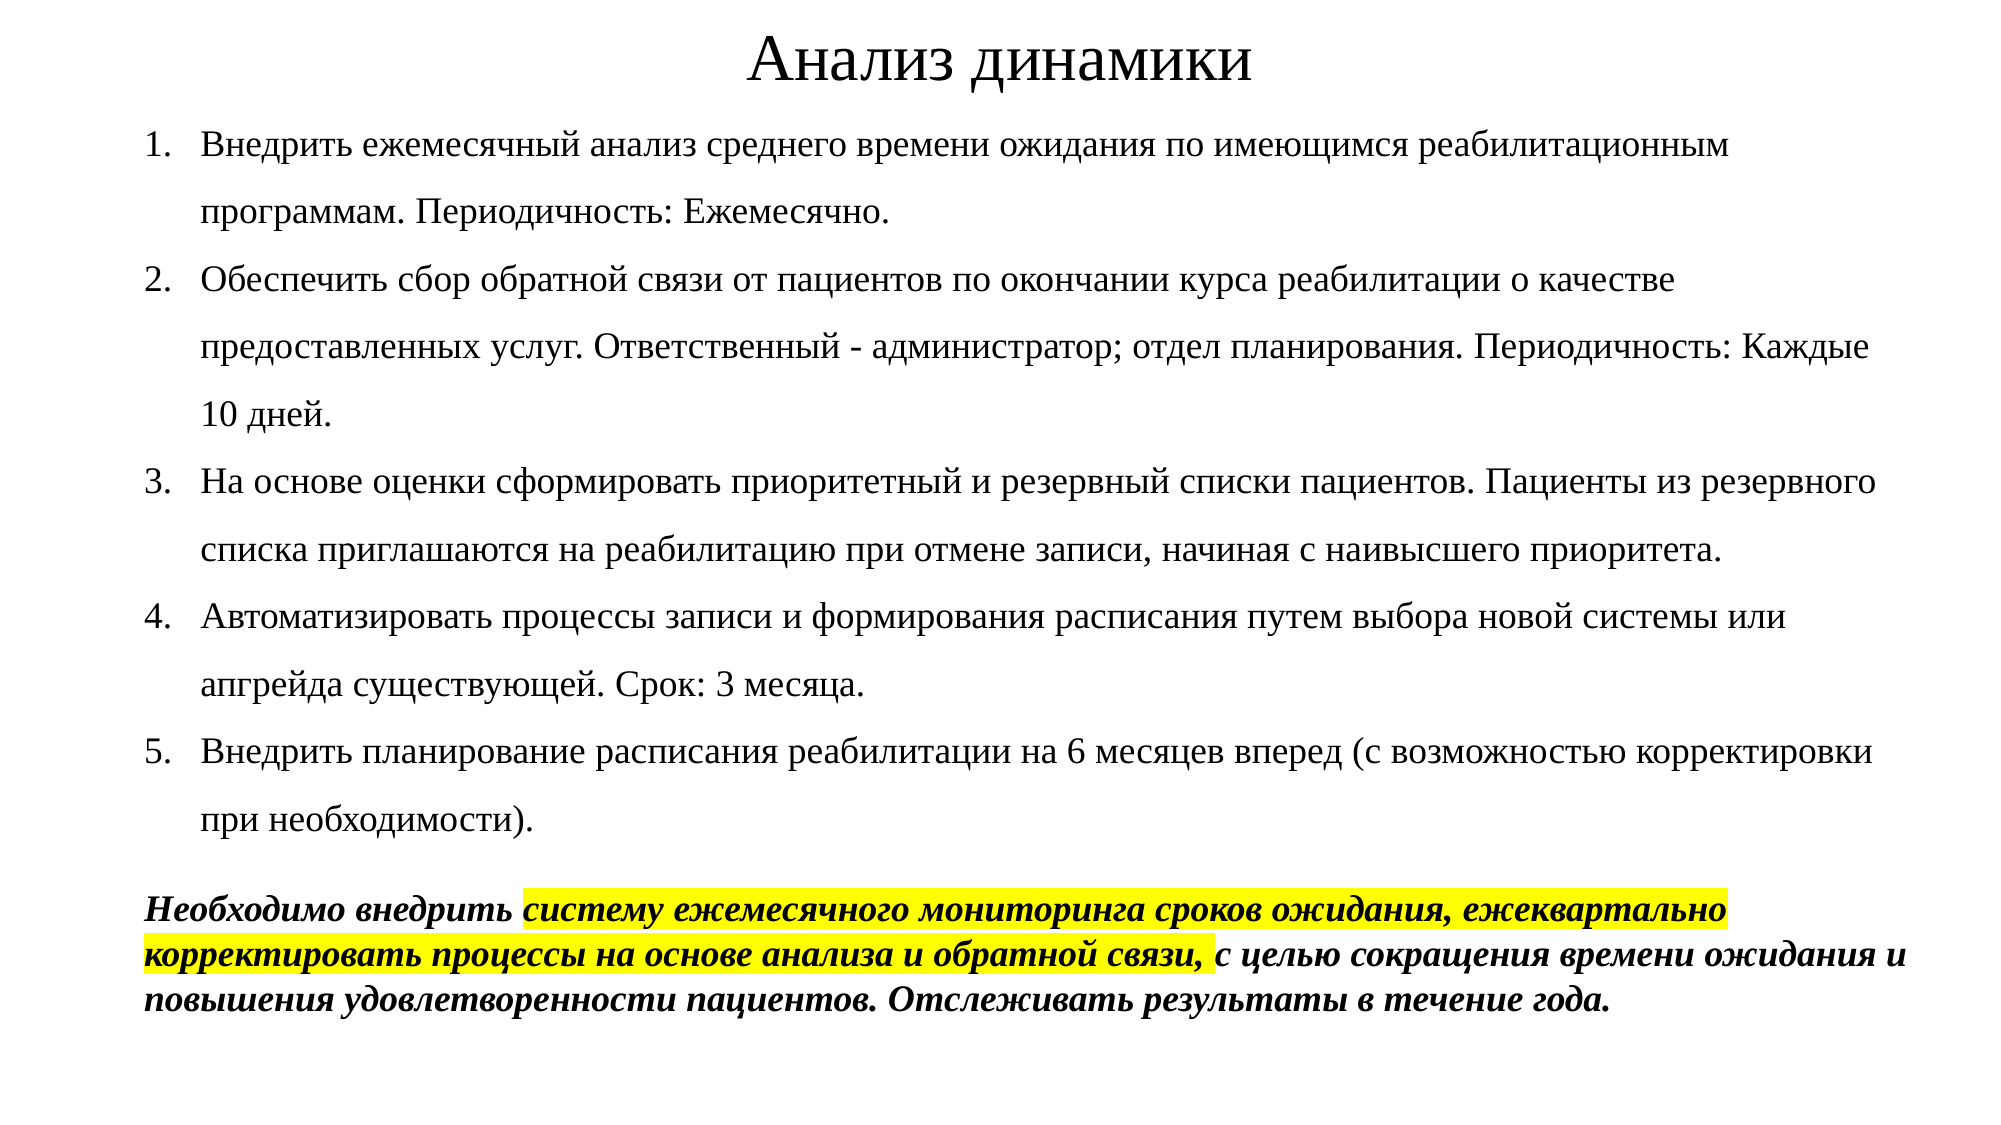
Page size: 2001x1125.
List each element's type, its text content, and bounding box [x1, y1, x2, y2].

text_box Внедрить ежемесячный анализ среднего времени ожидания по имеющимся реабилитационным программам. Периодичность: Ежемесячно. Обеспечить сбор обратной связи от пациентов по окончании курса реабилитации о качестве предоставленных услуг. Ответственный - администратор; отдел планирования. Периодичность: Каждые 10 дней. На основе оценки сформировать приоритетный и резервный списки пациентов. Пациенты из резервного списка приглашаются на реабилитацию при отмене записи, начиная с наивысшего приоритета. Автоматизировать процессы записи и формирования расписания путем выбора новой системы или апгрейда существующей. Срок: 3 месяца. Внедрить планирование расписания реабилитации на 6 месяцев вперед (с возможностью корректировки при необходимости). Необходимо внедрить систему ежемесячного мониторинга сроков ожидания, ежеквартально корректировать процессы на основе анализа и обратной связи, с целью сокращения времени ожидания и повышения удовлетворенности пациентов. Отслеживать результаты в течение года. [129, 88, 1924, 1026]
title Анализ динамики [249, 13, 1750, 88]
